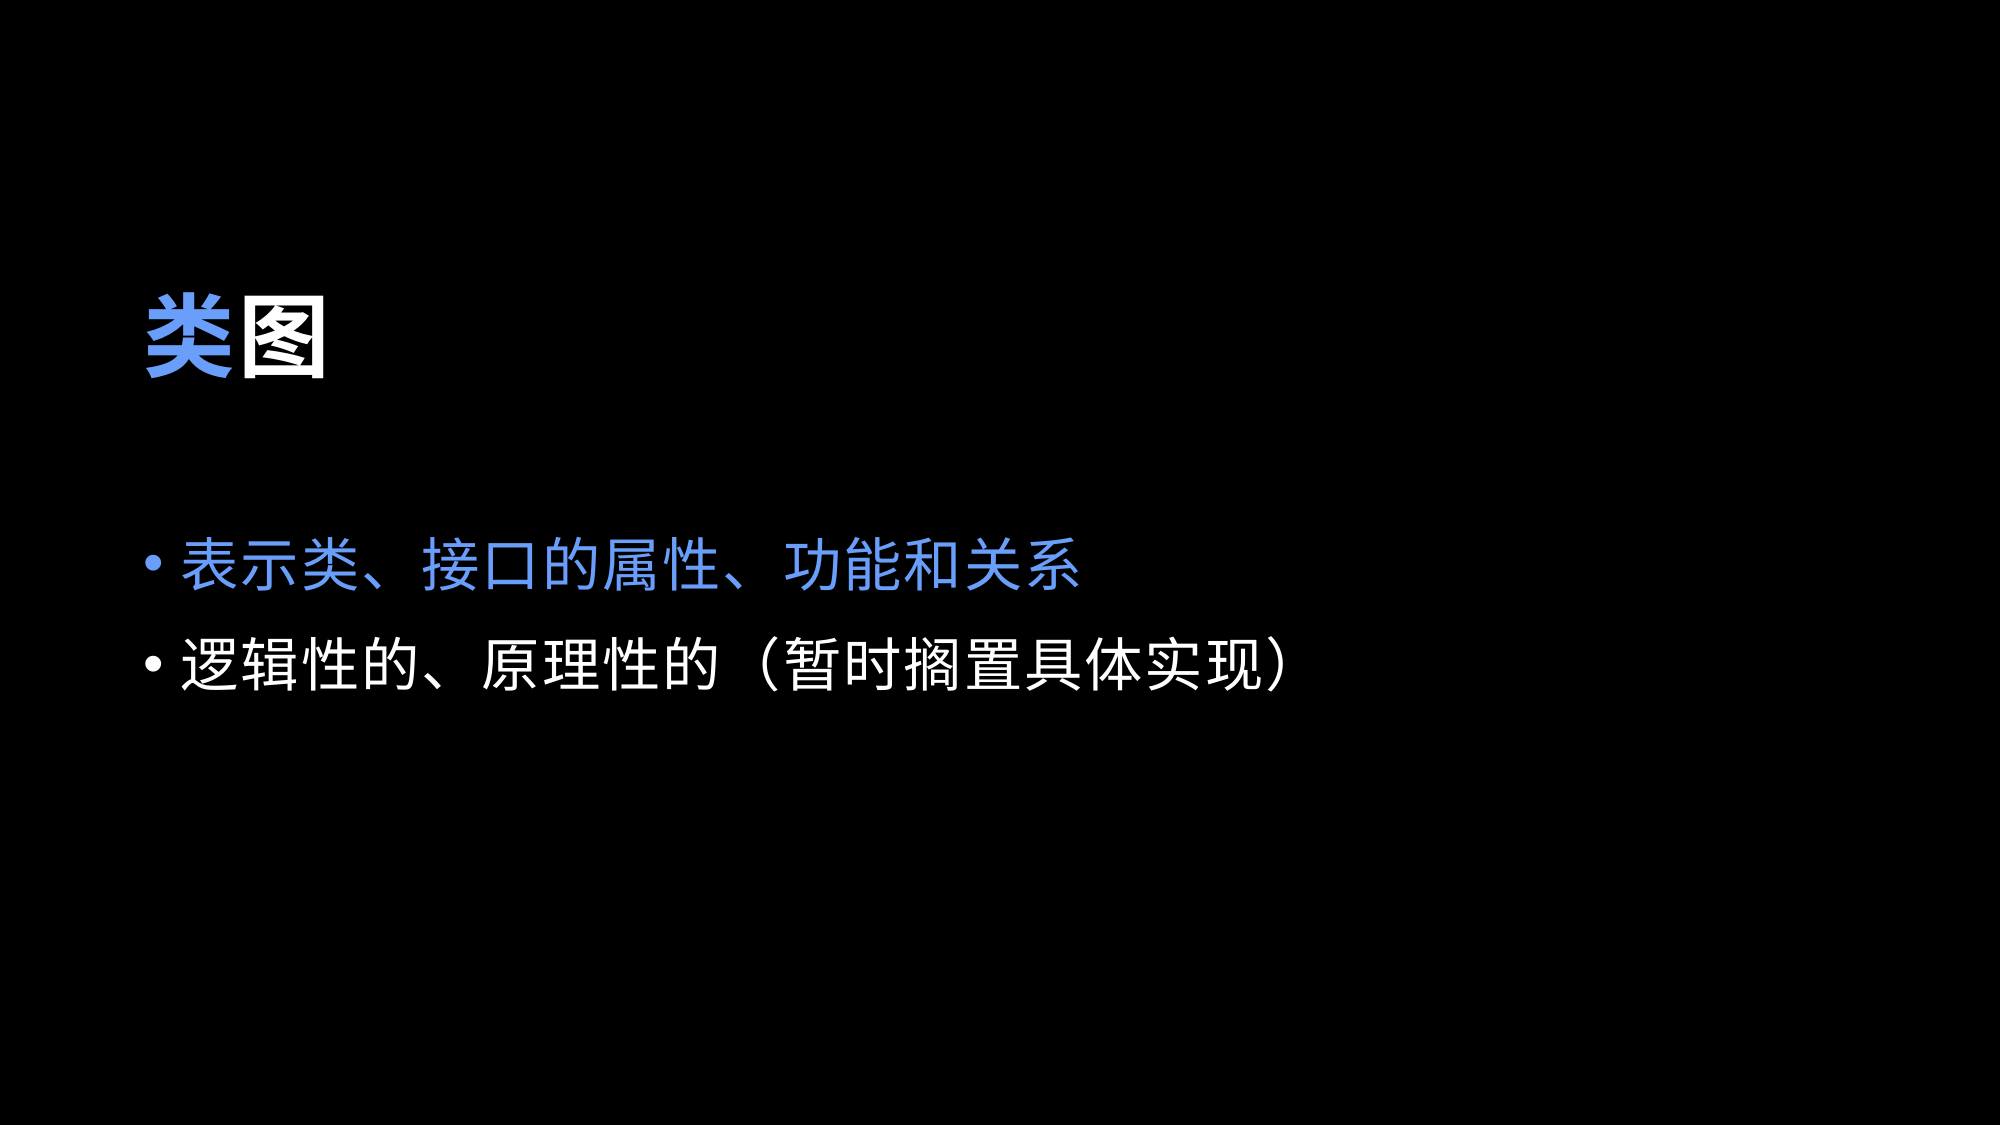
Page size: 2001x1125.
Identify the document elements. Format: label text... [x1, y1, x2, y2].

title 类图 [125, 249, 1625, 458]
list 表示类、接口的属性、功能和关系 逻辑性的、原理性的（暂时搁置具体实现） [125, 500, 1875, 1000]
